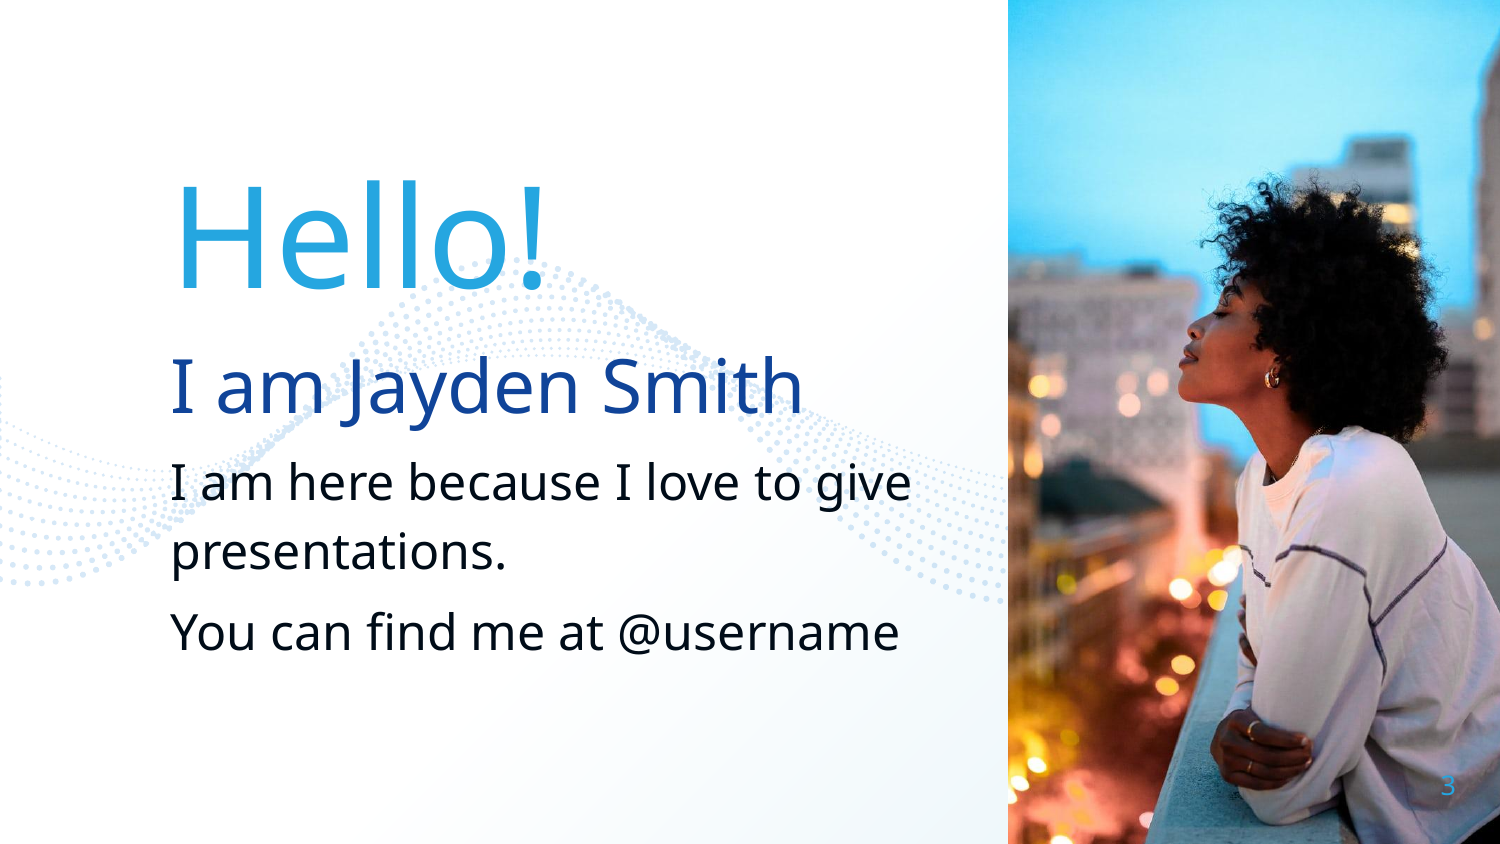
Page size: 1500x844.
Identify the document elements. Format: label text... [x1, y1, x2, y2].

title Hello! [170, 159, 1002, 319]
picture [1007, 0, 1500, 844]
subtitle I am Jayden Smith I am here because I love to give presentations. You can find me at @username [170, 325, 1002, 684]
